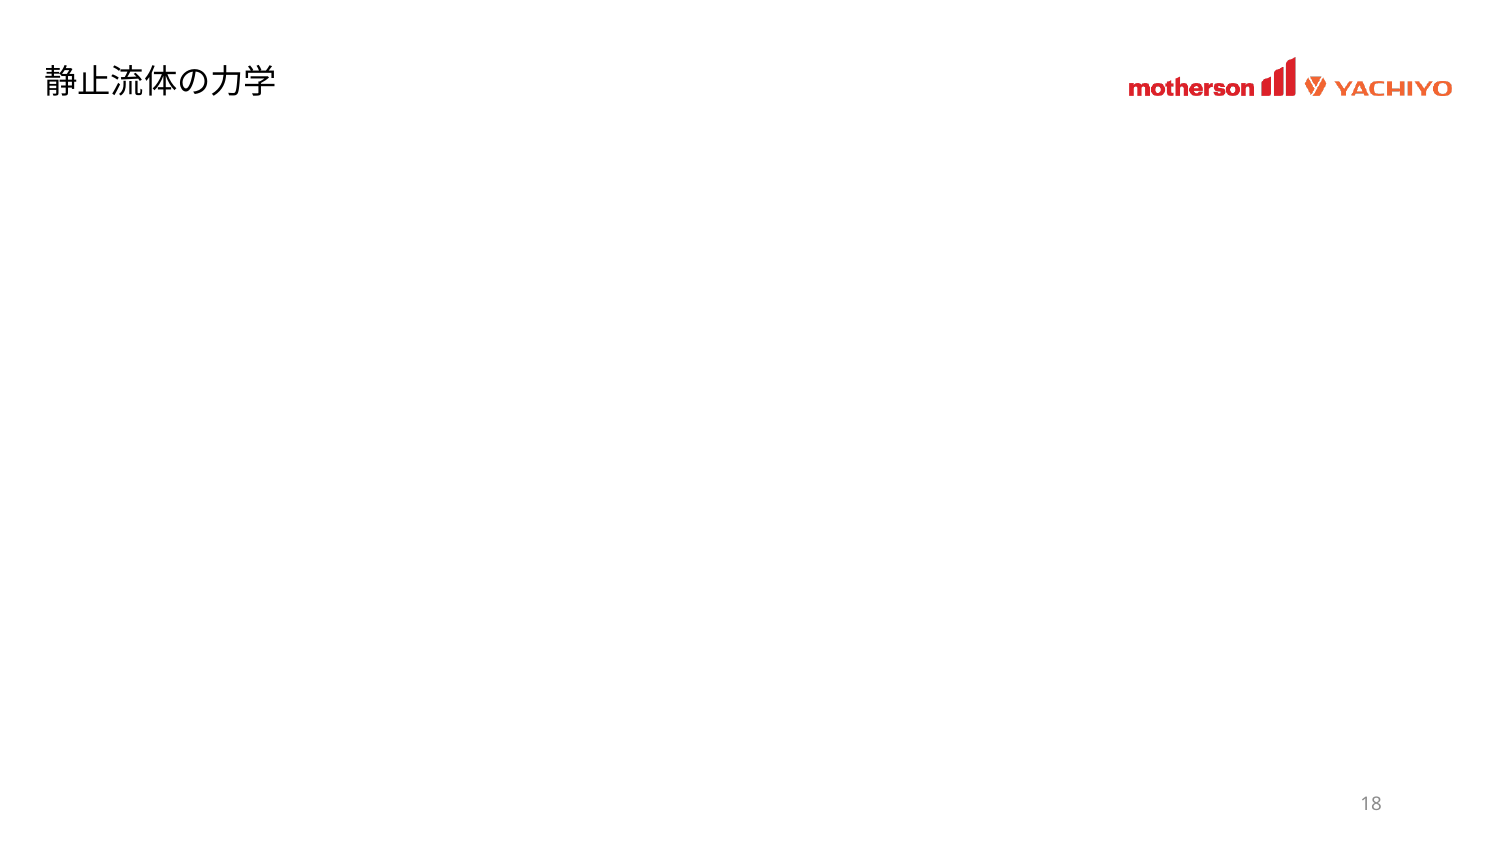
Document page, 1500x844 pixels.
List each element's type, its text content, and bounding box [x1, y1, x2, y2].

picture [1234, 57, 1452, 96]
slide_number ‹#› [1059, 782, 1397, 827]
title 静止流体の力学 [44, 36, 1234, 101]
